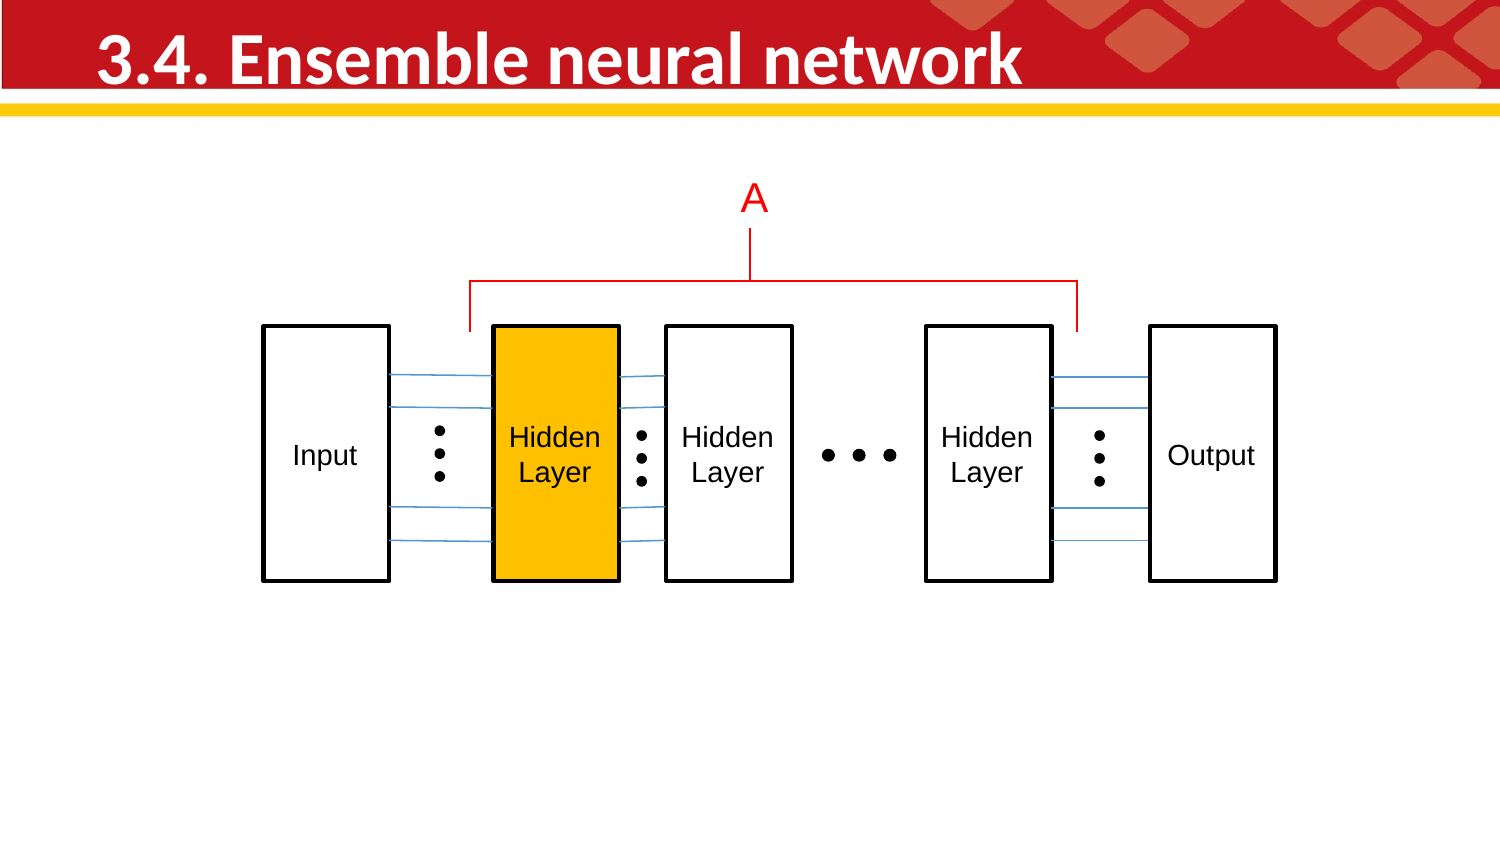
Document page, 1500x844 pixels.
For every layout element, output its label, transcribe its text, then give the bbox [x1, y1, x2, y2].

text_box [1148, 326, 1276, 582]
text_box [492, 340, 620, 582]
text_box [854, 419, 864, 491]
title 3.4. Ensemble neural network [80, 0, 1397, 142]
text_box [262, 326, 390, 582]
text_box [436, 427, 444, 480]
picture [0, 0, 1500, 844]
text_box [1096, 432, 1104, 485]
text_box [469, 162, 1078, 333]
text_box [638, 432, 646, 485]
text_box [924, 340, 1052, 582]
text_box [665, 340, 793, 582]
